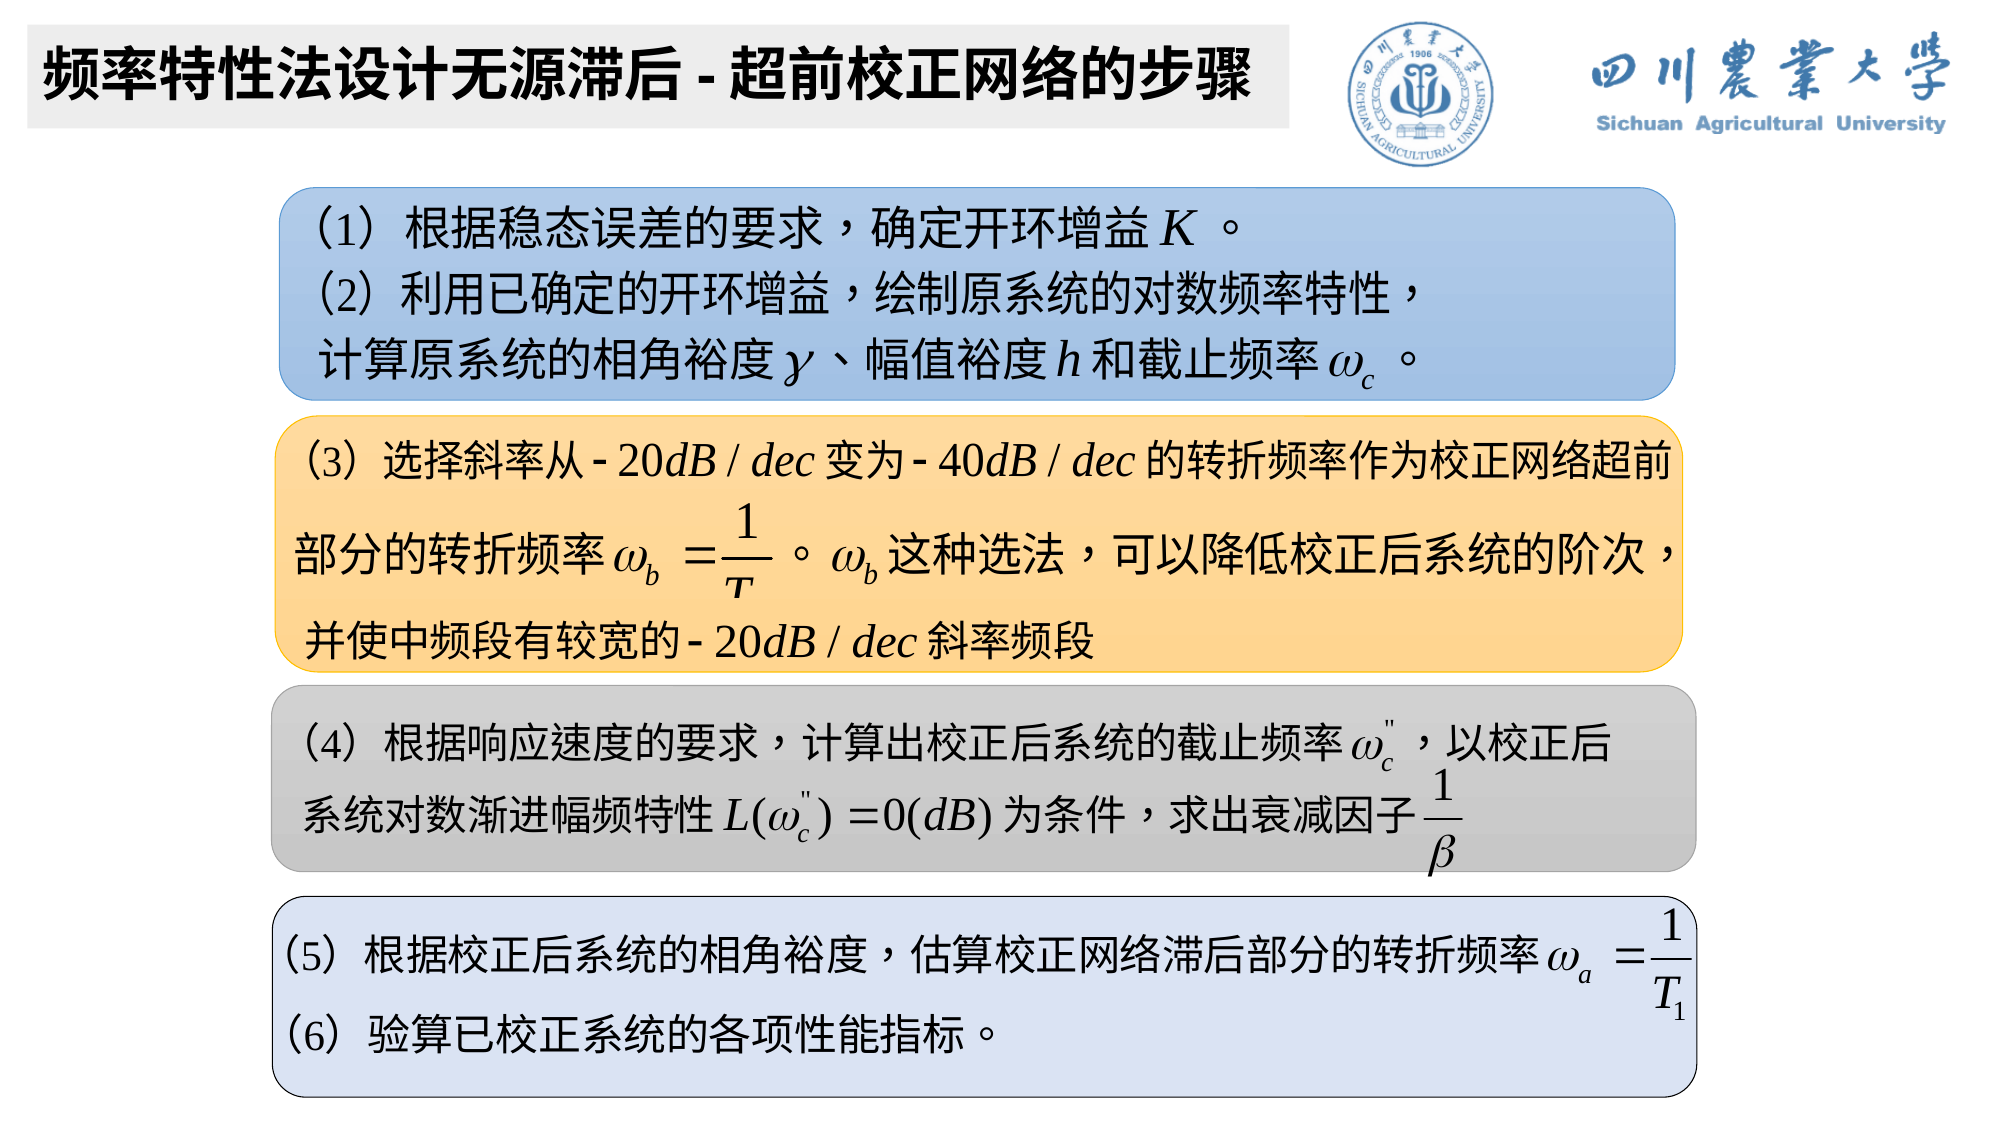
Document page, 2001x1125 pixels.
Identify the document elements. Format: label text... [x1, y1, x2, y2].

text_box [274, 436, 1684, 673]
text_box [1428, 415, 1671, 428]
text_box [277, 911, 1698, 1098]
text_box [287, 415, 317, 428]
title 频率特性法设计无源滞后-超前校正网络的步骤 [27, 24, 1290, 129]
text_box [1484, 684, 1697, 869]
picture [258, 683, 1692, 1083]
text_box [278, 195, 317, 401]
text_box [270, 696, 301, 869]
picture [281, 176, 1695, 599]
text_box [1275, 187, 1676, 401]
picture [304, 609, 1116, 672]
